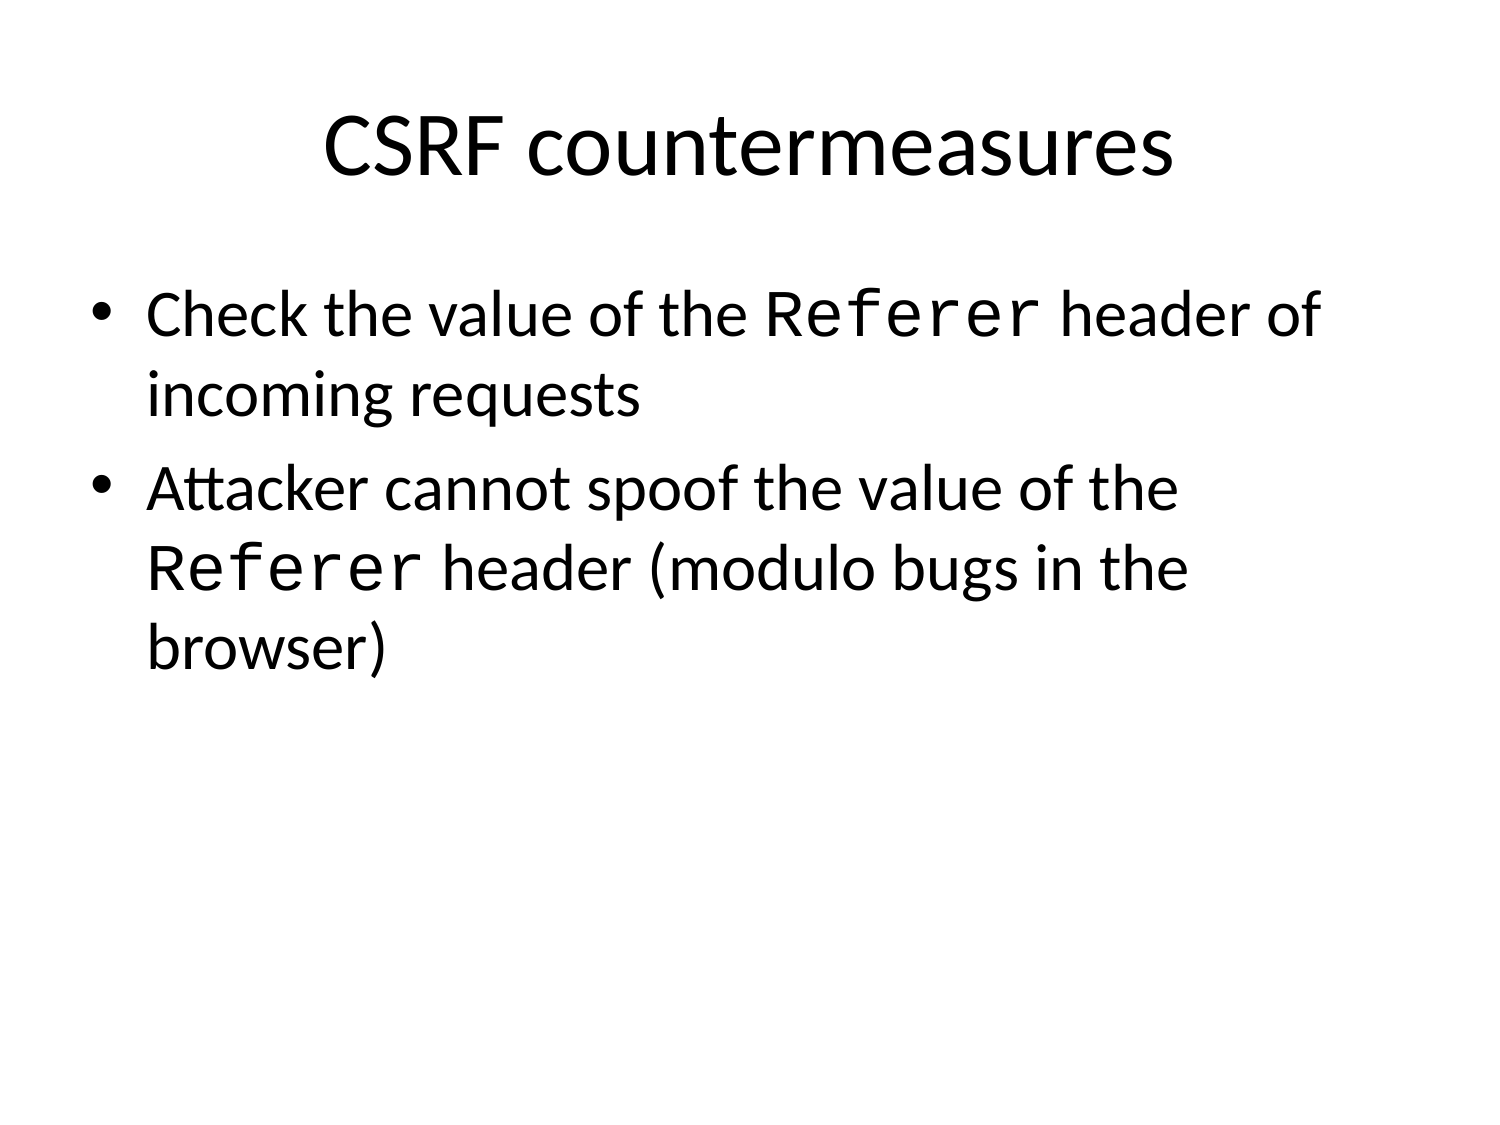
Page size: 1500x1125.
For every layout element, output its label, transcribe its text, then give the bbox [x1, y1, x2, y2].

list Check the value of the Referer header of incoming requests Attacker cannot spoof the value of the Referer header (modulo bugs in the browser) [75, 262, 1425, 1005]
title CSRF countermeasures [75, 45, 1425, 233]
